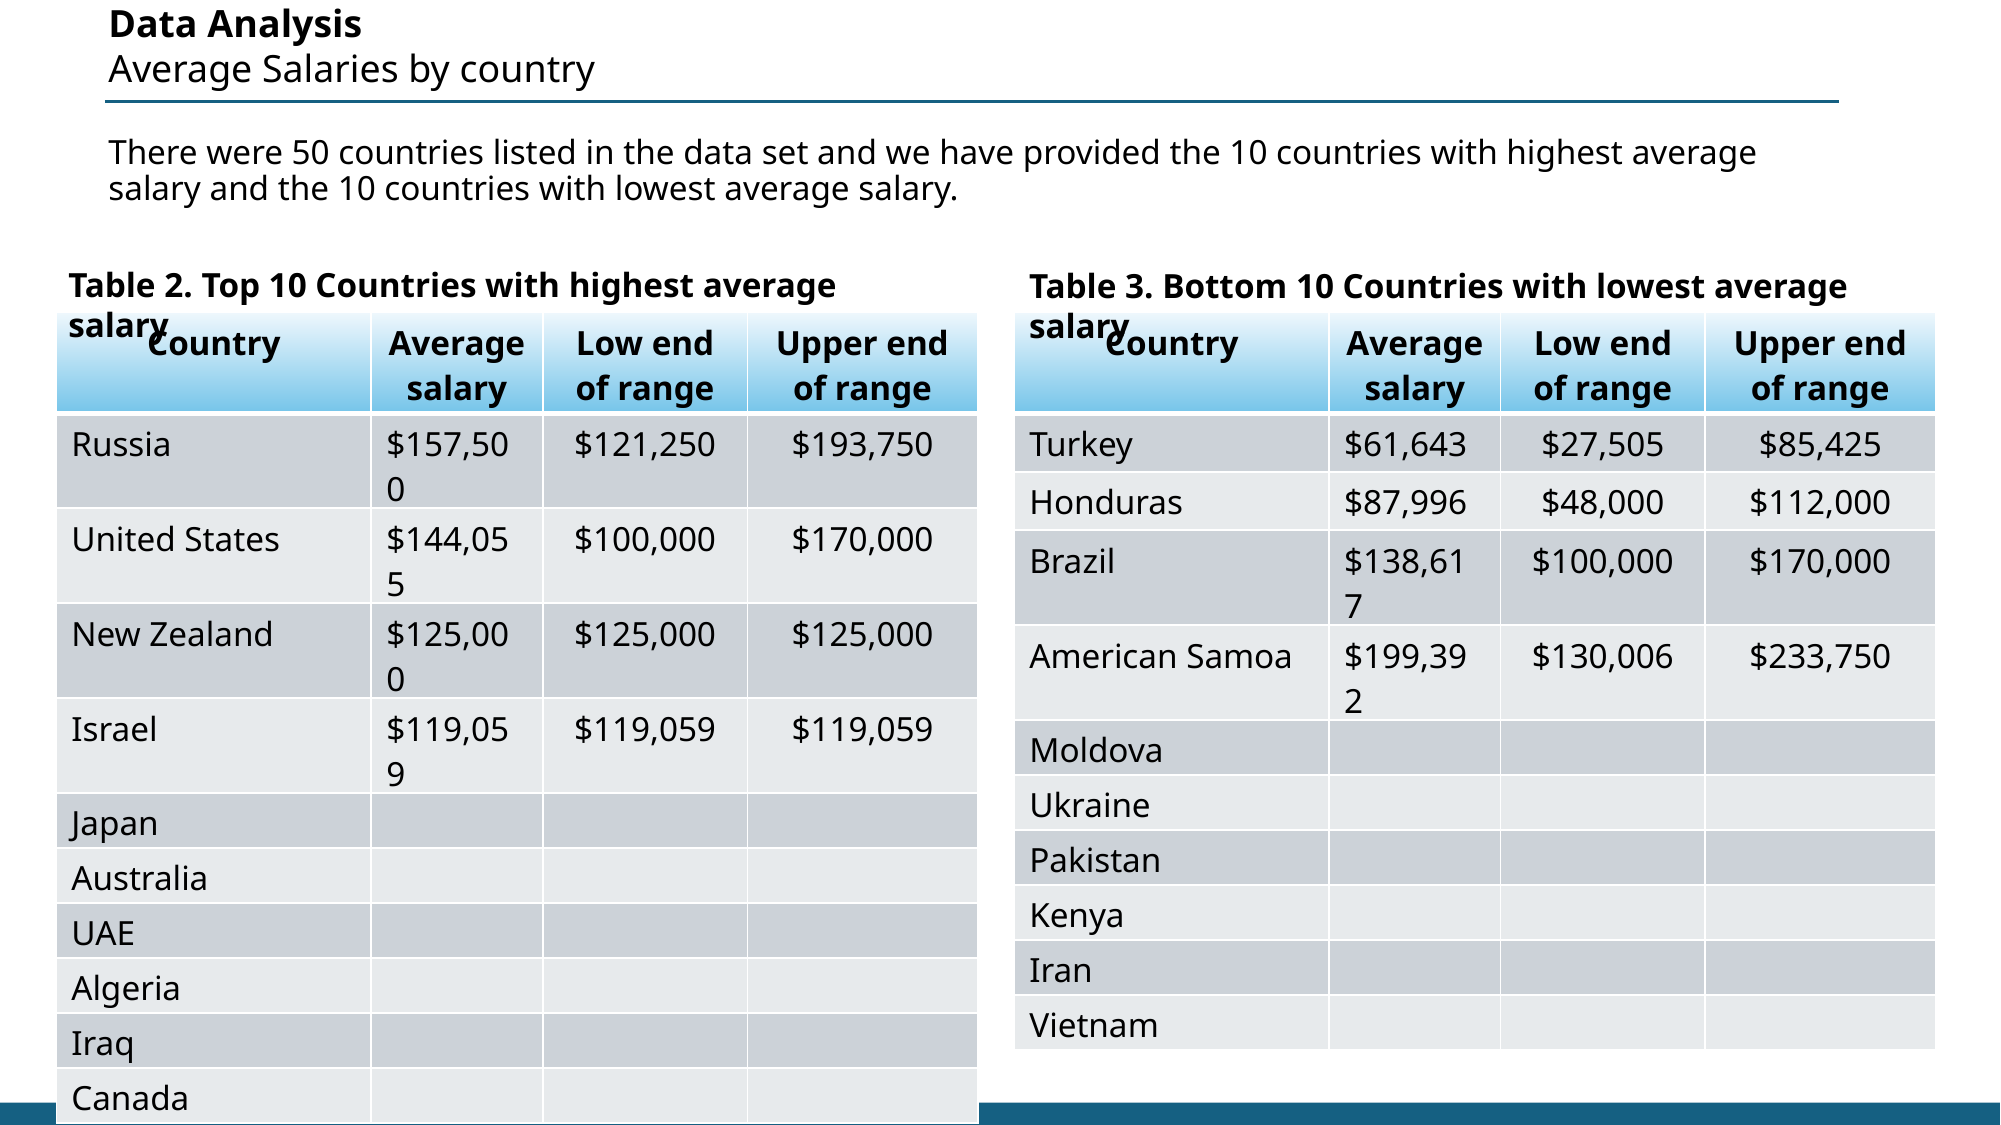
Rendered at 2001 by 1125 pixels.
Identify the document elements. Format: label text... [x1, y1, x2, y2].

table_cell $144,055 [372, 509, 542, 602]
table_cell [1501, 886, 1704, 939]
table_cell [372, 794, 542, 847]
table_header Country [1015, 353, 1328, 411]
table_cell [372, 959, 542, 1012]
table_cell Turkey [1015, 416, 1328, 471]
table_cell $119,059 [372, 699, 542, 792]
table_cell [1706, 831, 1935, 884]
table_cell $125,000 [372, 604, 542, 697]
table_cell $119,059 [748, 699, 977, 792]
table_cell Israel [57, 699, 370, 792]
table_cell American Samoa [1015, 626, 1328, 719]
table_cell [1501, 831, 1704, 884]
table_cell [544, 1069, 747, 1122]
table_cell [544, 794, 747, 847]
table_cell United States [57, 509, 370, 602]
table_cell $27,505 [1501, 416, 1704, 471]
table_cell [1706, 776, 1935, 829]
table_cell [748, 1014, 977, 1067]
table_header Average salary [1330, 353, 1500, 411]
table_cell [1706, 886, 1935, 939]
table_cell Pakistan [1015, 831, 1328, 884]
table_cell Brazil [1015, 531, 1328, 624]
table_cell $170,000 [748, 509, 977, 602]
table_cell [544, 849, 747, 902]
table_cell [748, 794, 977, 847]
table_header Country [57, 352, 370, 411]
table_cell [748, 1069, 977, 1122]
table_cell $125,000 [748, 604, 977, 697]
table_cell [1706, 941, 1935, 994]
table_cell $61,643 [1330, 416, 1500, 471]
table_cell [372, 904, 542, 957]
table_cell [1330, 996, 1500, 1049]
table_cell [748, 959, 977, 1012]
table_cell $125,000 [544, 604, 747, 697]
table_cell [1501, 996, 1704, 1049]
table_header Average salary [372, 352, 542, 411]
table_cell [1501, 721, 1704, 774]
table_cell [544, 904, 747, 957]
table_cell [1330, 721, 1500, 774]
table_cell $100,000 [1501, 531, 1704, 624]
table_header Upper end of range [748, 313, 977, 411]
table_cell $87,996 [1330, 473, 1500, 529]
text_box There were 50 countries listed in the data set and we have provided the 10 countries with highest average salary and the 10 countries with lowest average salary. [93, 128, 1875, 224]
table_cell [372, 1069, 542, 1122]
table_cell [1330, 941, 1500, 994]
table_cell [372, 849, 542, 902]
table_cell New Zealand [57, 604, 370, 697]
table_cell [748, 849, 977, 902]
table_cell UAE [57, 904, 370, 957]
table_cell [544, 959, 747, 1012]
table_cell $157,500 [372, 416, 542, 507]
table_cell Iran [1015, 941, 1328, 994]
table_cell $199,392 [1330, 626, 1500, 719]
table_cell [1330, 831, 1500, 884]
table_cell [1706, 721, 1935, 774]
table_header Upper end of range [1706, 313, 1935, 411]
table_cell $119,059 [544, 699, 747, 792]
table_cell Vietnam [1015, 996, 1328, 1049]
table_cell $121,250 [544, 416, 747, 507]
table_cell [1501, 941, 1704, 994]
table_cell $233,750 [1706, 626, 1935, 719]
table_cell [1501, 776, 1704, 829]
table_cell Ukraine [1015, 776, 1328, 829]
table_cell $112,000 [1706, 473, 1935, 529]
table_cell Kenya [1015, 886, 1328, 939]
table_cell [748, 904, 977, 957]
table_cell $130,006 [1501, 626, 1704, 719]
table_cell $85,425 [1706, 416, 1935, 471]
table_cell Australia [57, 849, 370, 902]
table_cell $138,617 [1330, 531, 1500, 624]
table_cell Algeria [57, 959, 370, 1012]
table_cell $170,000 [1706, 531, 1935, 624]
table_cell $48,000 [1501, 473, 1704, 529]
text_box Table 3. Bottom 10 Countries with lowest average salary [1014, 257, 1896, 353]
table_cell Russia [57, 416, 370, 507]
text_box Data Analysis Average Salaries by country [93, 0, 1896, 97]
table_cell Honduras [1015, 473, 1328, 529]
table_cell $193,750 [748, 416, 977, 507]
table_cell $100,000 [544, 509, 747, 602]
table_cell [544, 1014, 747, 1067]
table_header Low end of range [544, 352, 747, 411]
text_box Table 2. Top 10 Countries with highest average salary [53, 256, 922, 352]
table_cell [1330, 776, 1500, 829]
table_cell [372, 1014, 542, 1067]
table_cell Iraq [57, 1014, 370, 1067]
table_cell [1706, 996, 1935, 1049]
table_header Low end of range [1501, 353, 1704, 411]
table_cell Moldova [1015, 721, 1328, 774]
table_cell [1330, 886, 1500, 939]
table_cell Japan [57, 794, 370, 847]
table_cell Canada [57, 1069, 370, 1122]
